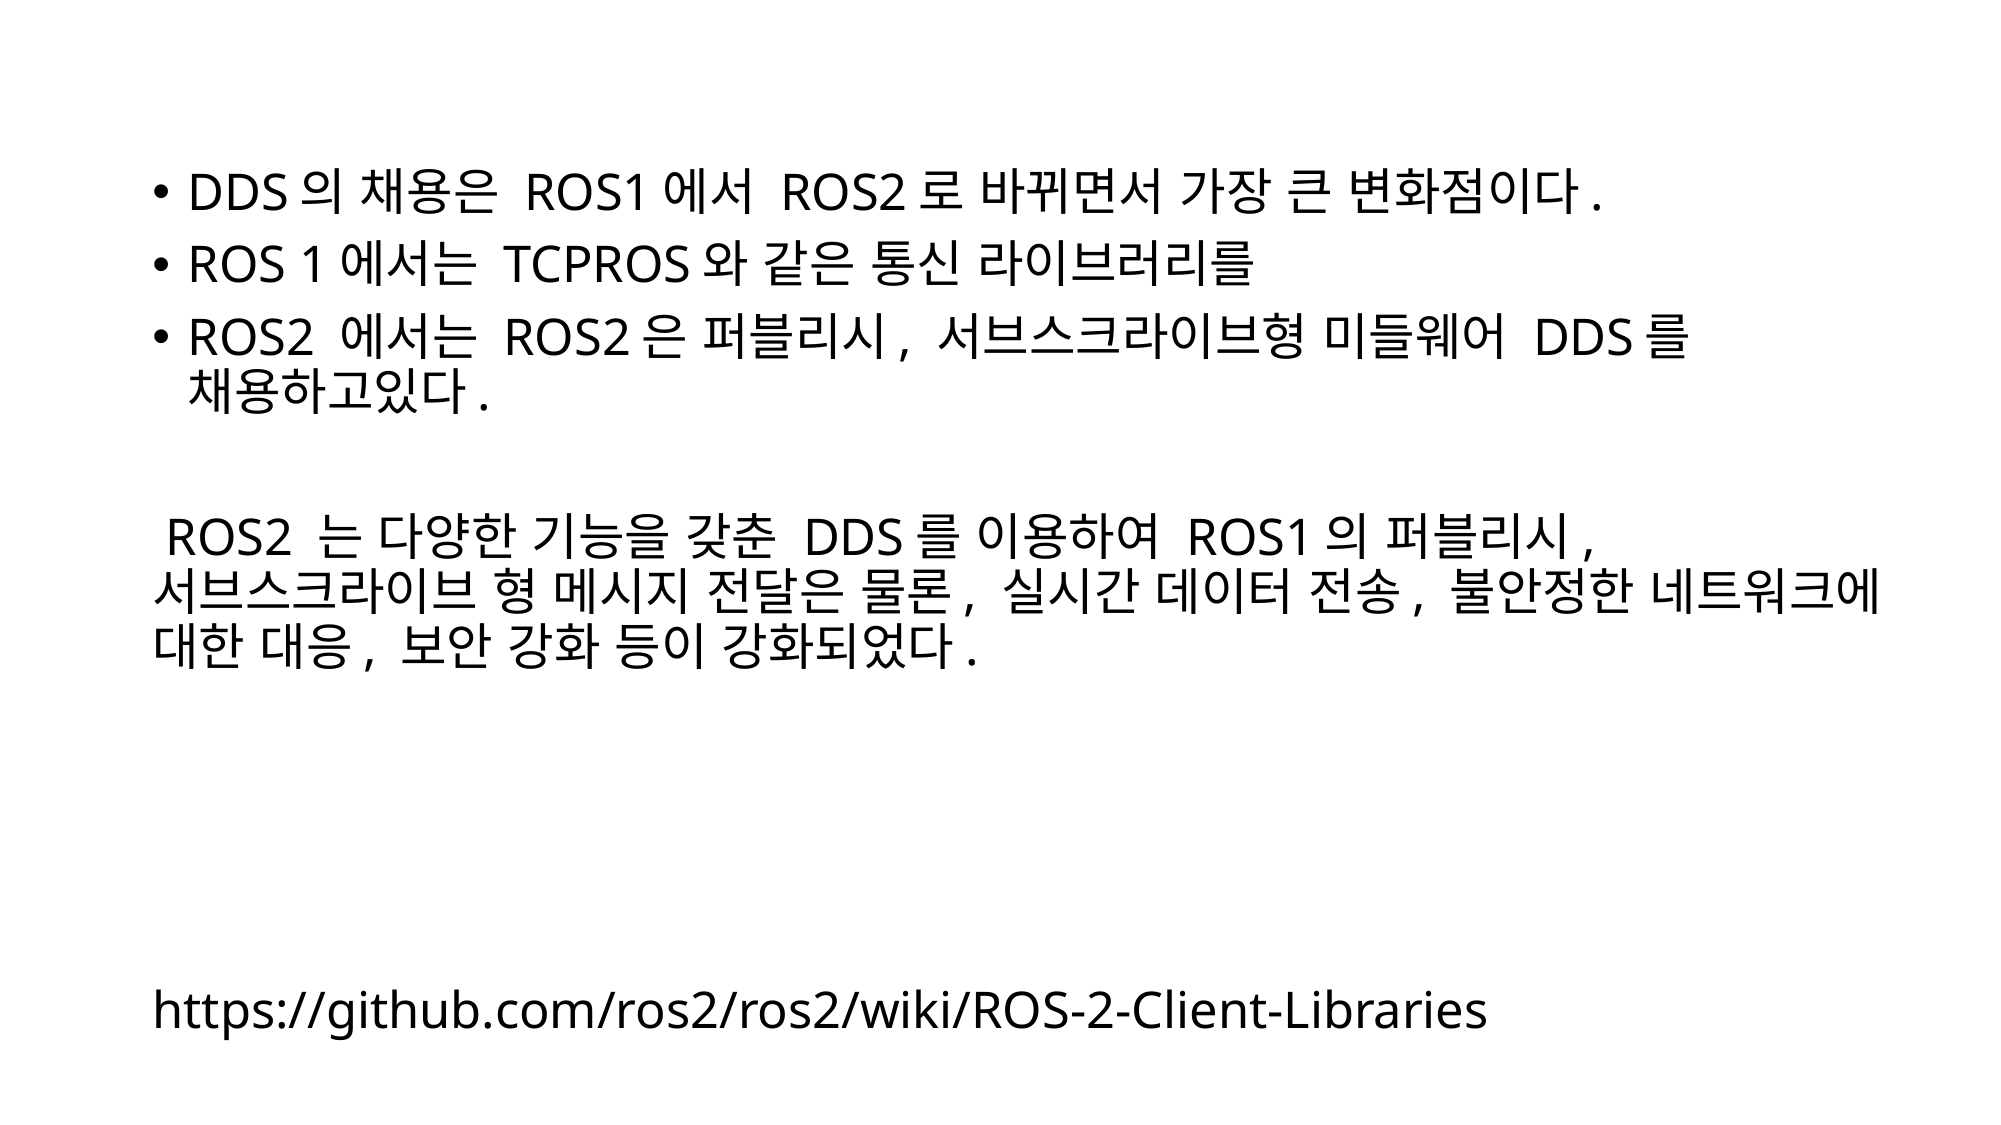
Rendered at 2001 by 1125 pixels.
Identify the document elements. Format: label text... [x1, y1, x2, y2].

list DDS의 채용은 ROS1에서 ROS2로 바뀌면서 가장 큰 변화점이다. ROS 1에서는 TCPROS와 같은 통신 라이브러리를 ROS2 에서는 ROS2은 퍼블리시, 서브스크라이브형 미들웨어 DDS를 채용하고있다. ROS2 는 다양한 기능을 갖춘 DDS를 이용하여 ROS1의 퍼블리시, 서브스크라이브 형 메시지 전달은 물론, 실시간 데이터 전송, 불안정한 네트워크에 대한 대응, 보안 강화 등이 강화되었다. https://github.com/ros2/ros2/wiki/ROS-2-Client-Libraries [137, 80, 1898, 1048]
